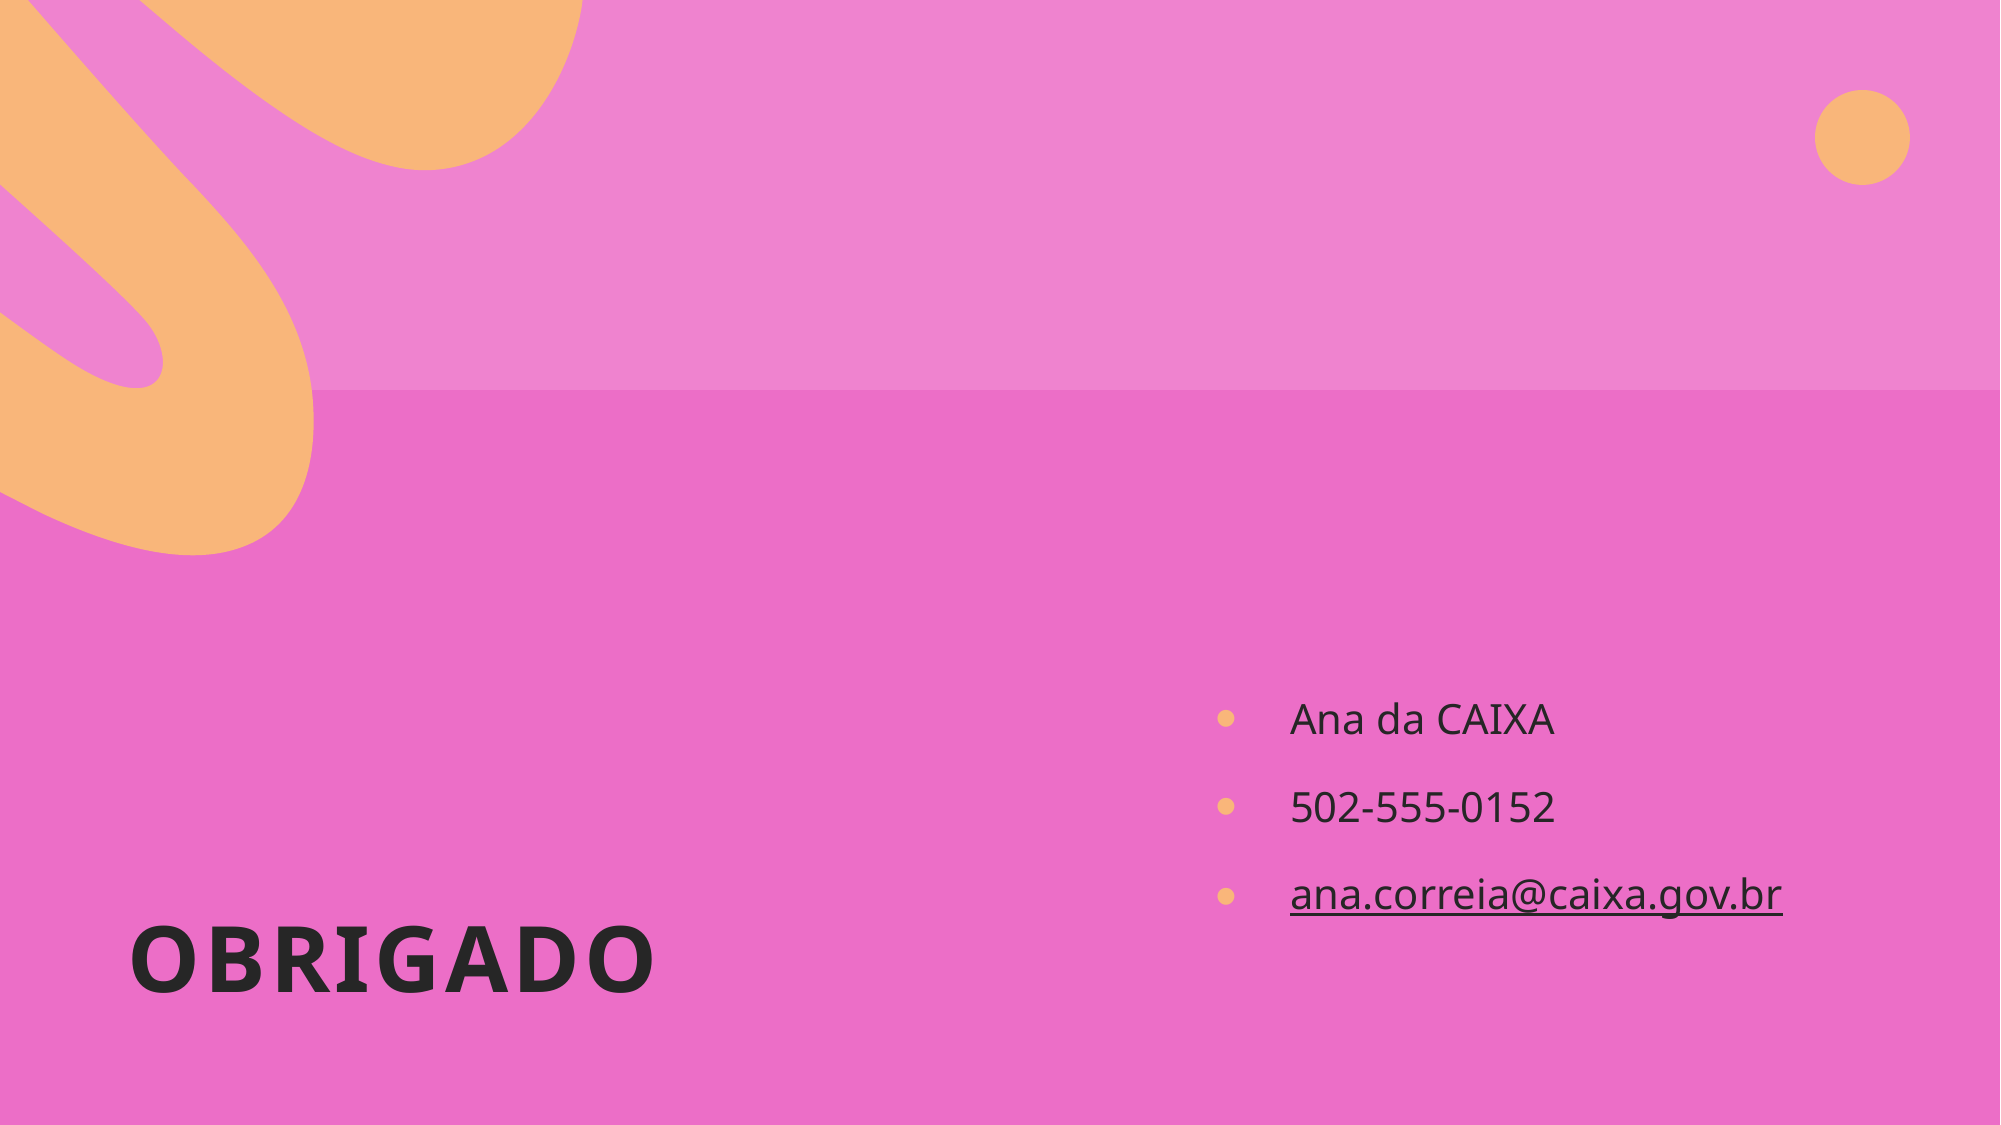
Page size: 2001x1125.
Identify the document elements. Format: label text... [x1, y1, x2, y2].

list Ana da CAIXA 502-555-0152 ana.correia@caixa.gov.br [1200, 360, 1975, 1020]
title Obrigado [112, 360, 1118, 1020]
